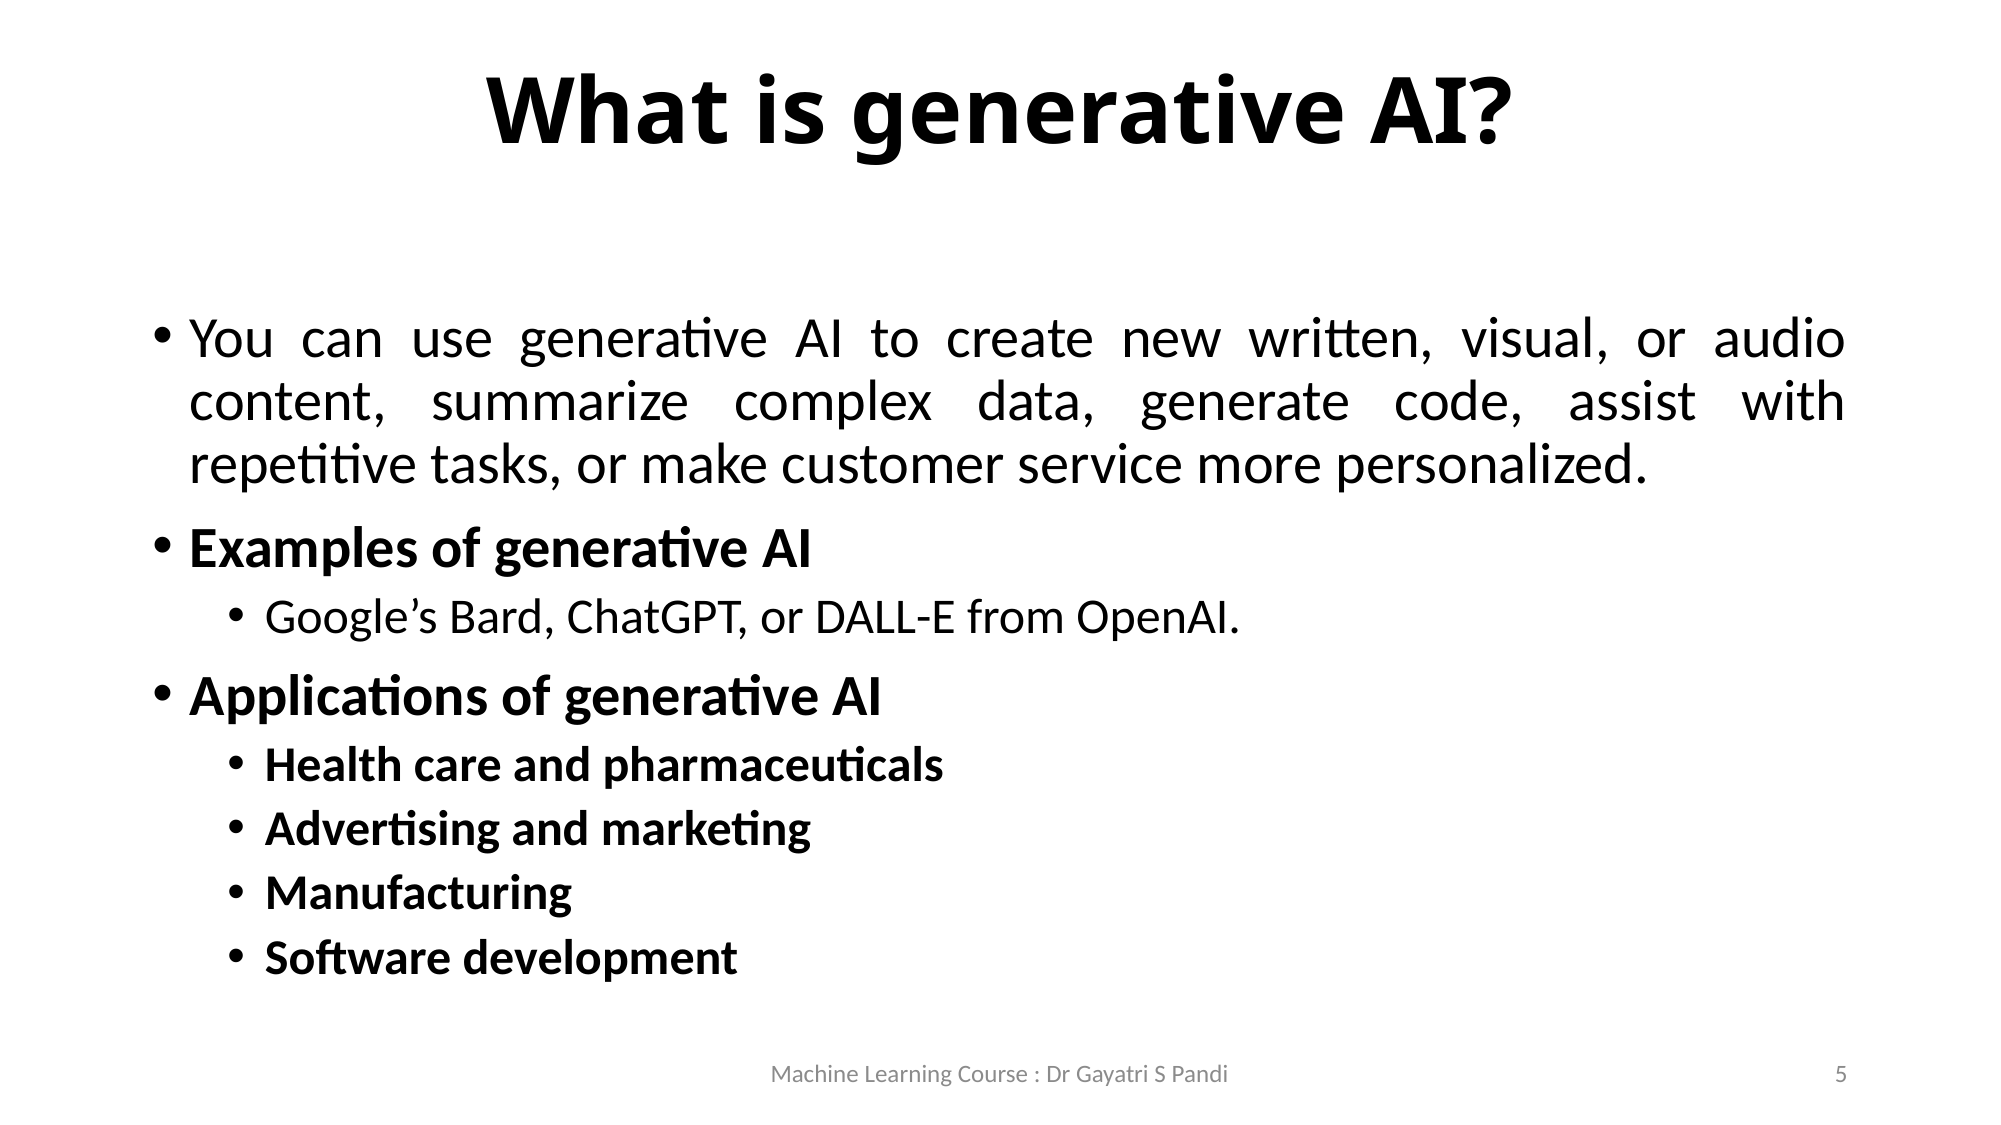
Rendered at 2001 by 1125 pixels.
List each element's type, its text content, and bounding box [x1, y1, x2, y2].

title What is generative AI? [137, 59, 1863, 278]
footer Machine Learning Course : Dr Gayatri S Pandi [662, 1042, 1338, 1103]
list You can use generative AI to create new written, visual, or audio content, summarize complex data, generate code, assist with repetitive tasks, or make customer service more personalized. Examples of generative AI Google’s Bard, ChatGPT, or DALL-E from OpenAI. Applications of generative AI Health care and pharmaceuticals Advertising and marketing Manufacturing Software development [137, 299, 1863, 1014]
slide_number 5 [1412, 1042, 1863, 1103]
